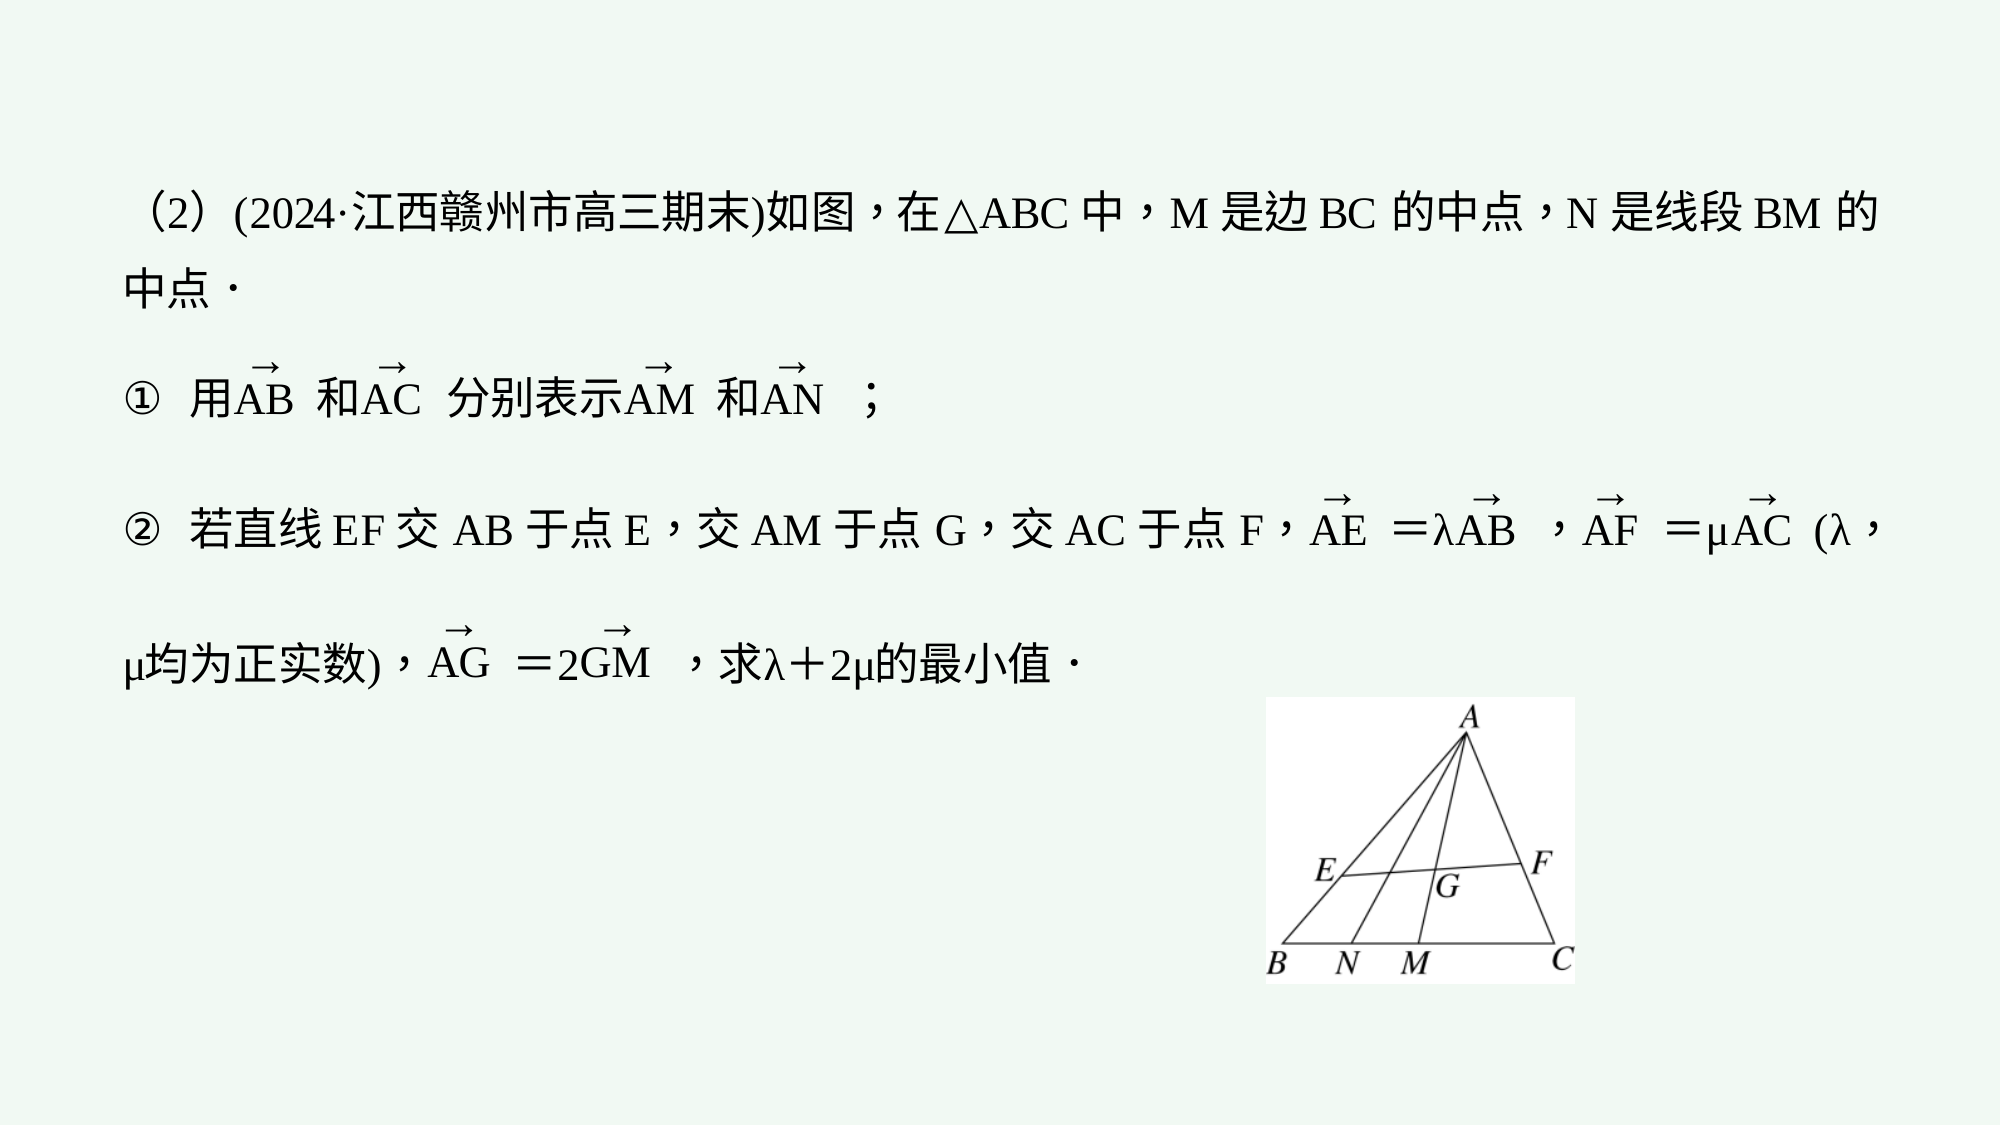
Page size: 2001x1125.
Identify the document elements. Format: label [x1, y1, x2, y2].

picture [1266, 697, 1575, 984]
text_box [122, 183, 1881, 716]
